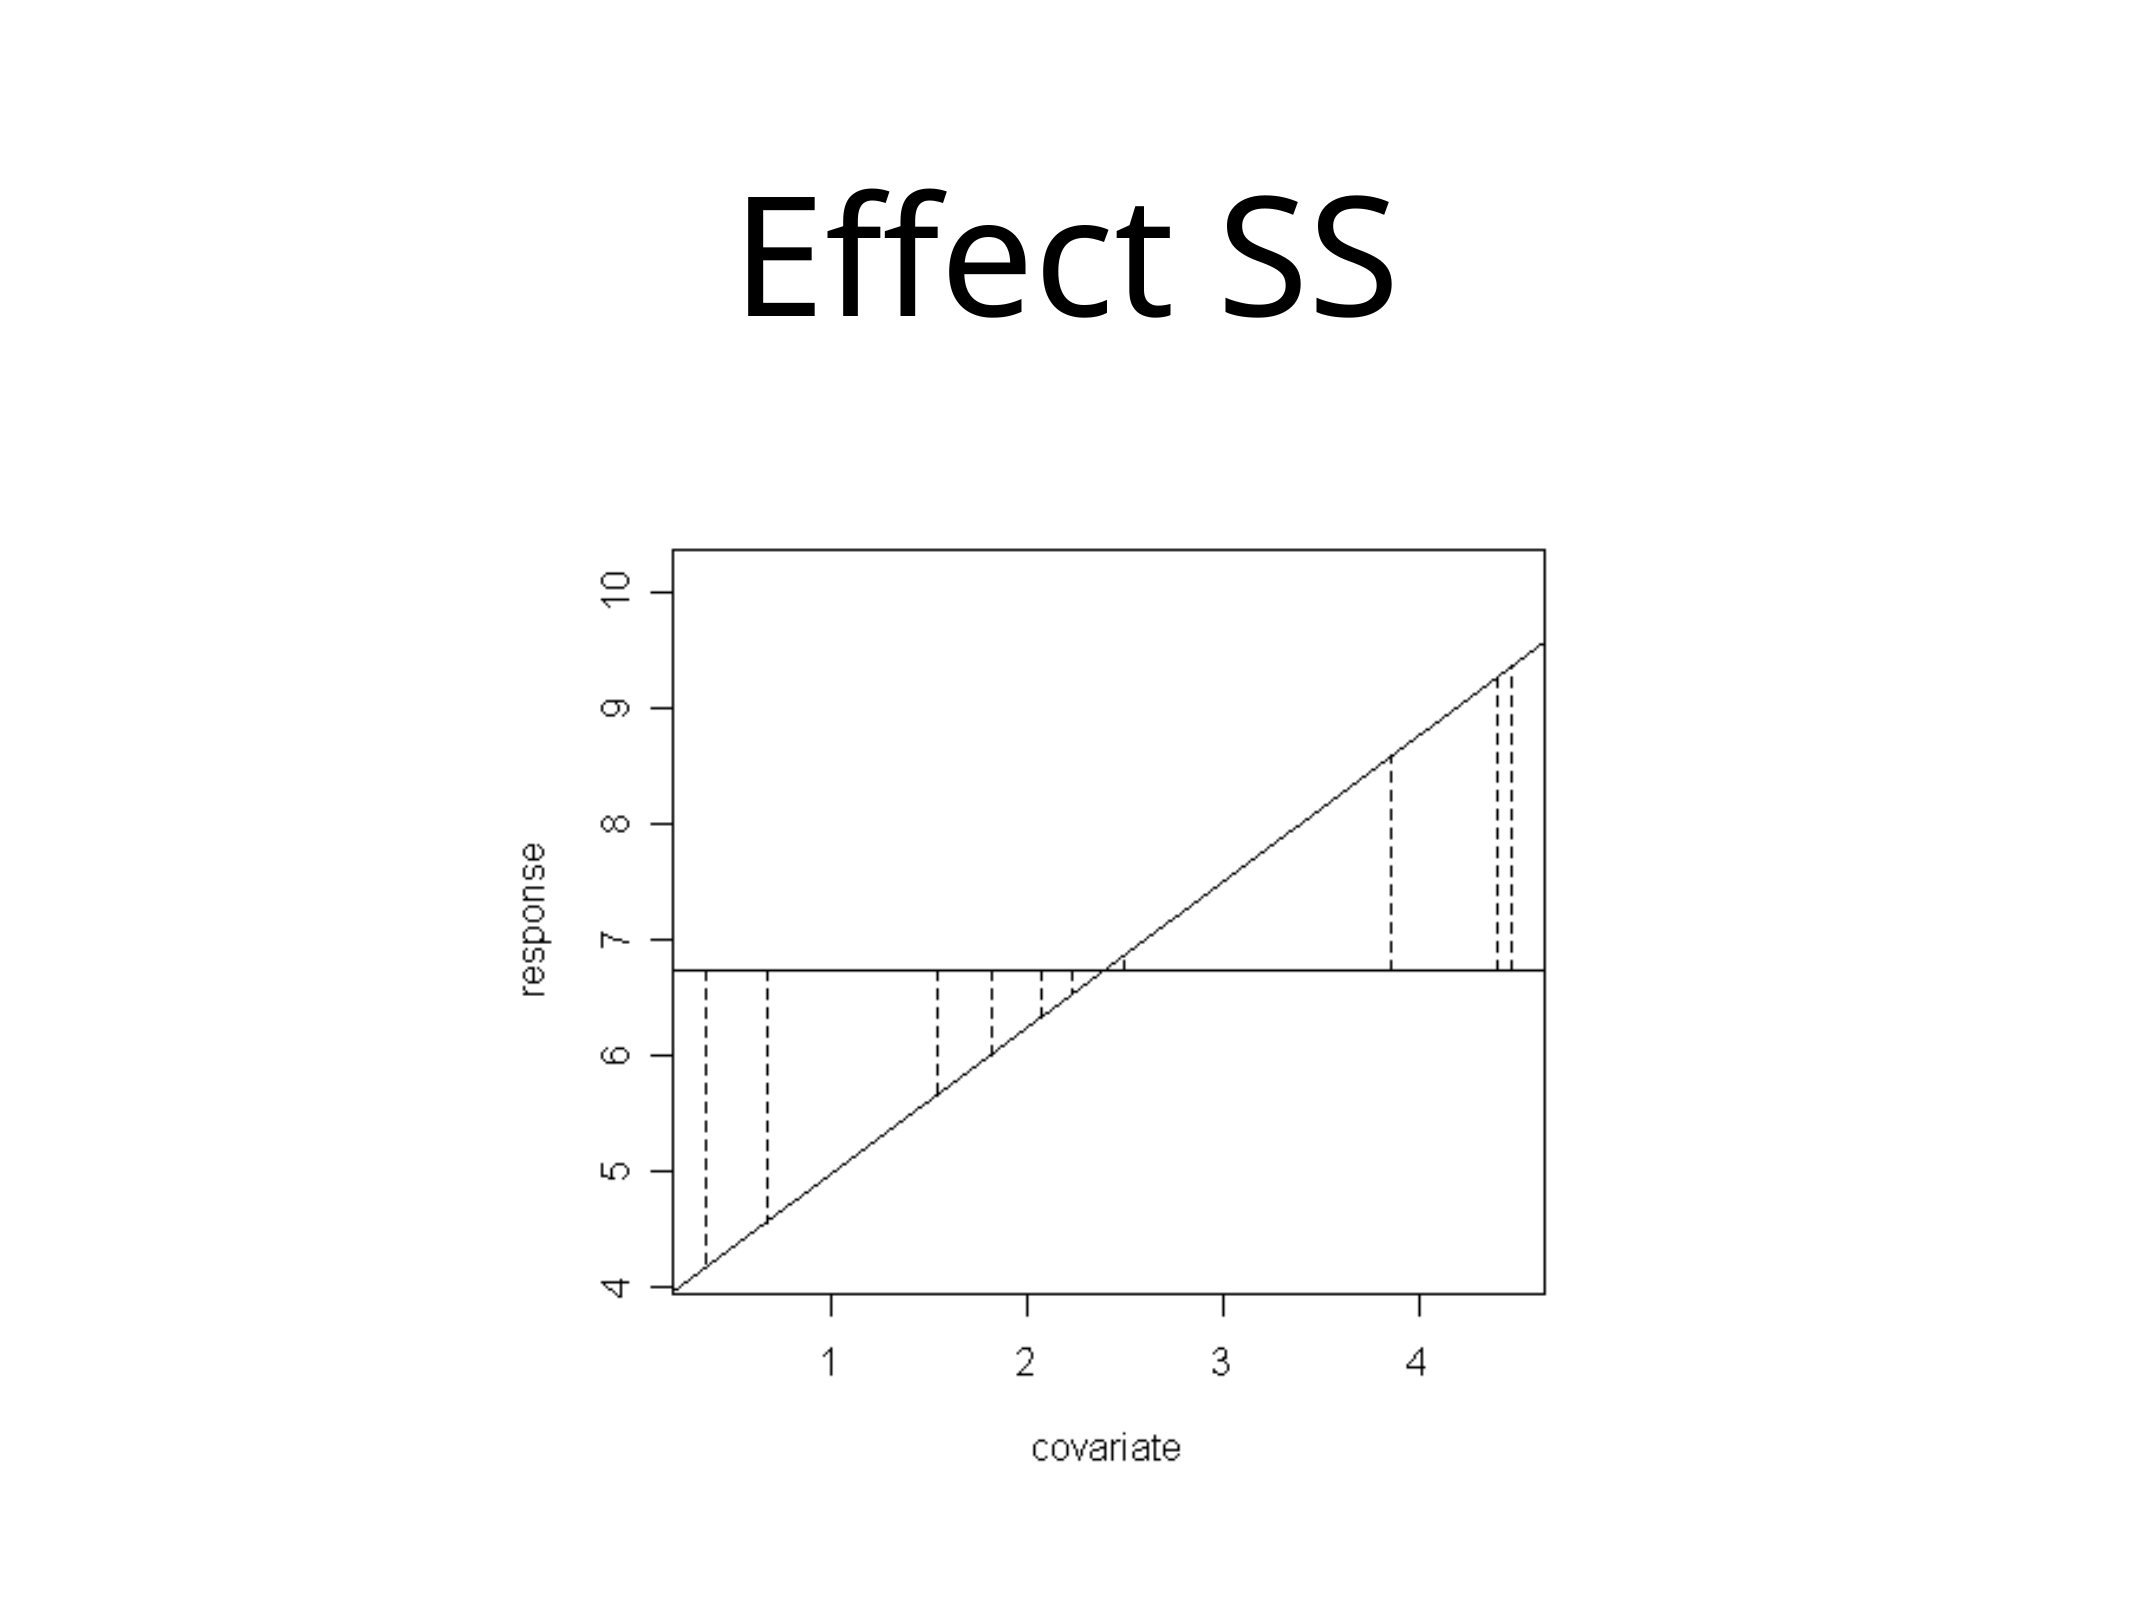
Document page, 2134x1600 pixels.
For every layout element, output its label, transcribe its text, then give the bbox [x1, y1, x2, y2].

picture [499, 376, 1634, 1511]
title Effect SS [155, 72, 1978, 428]
